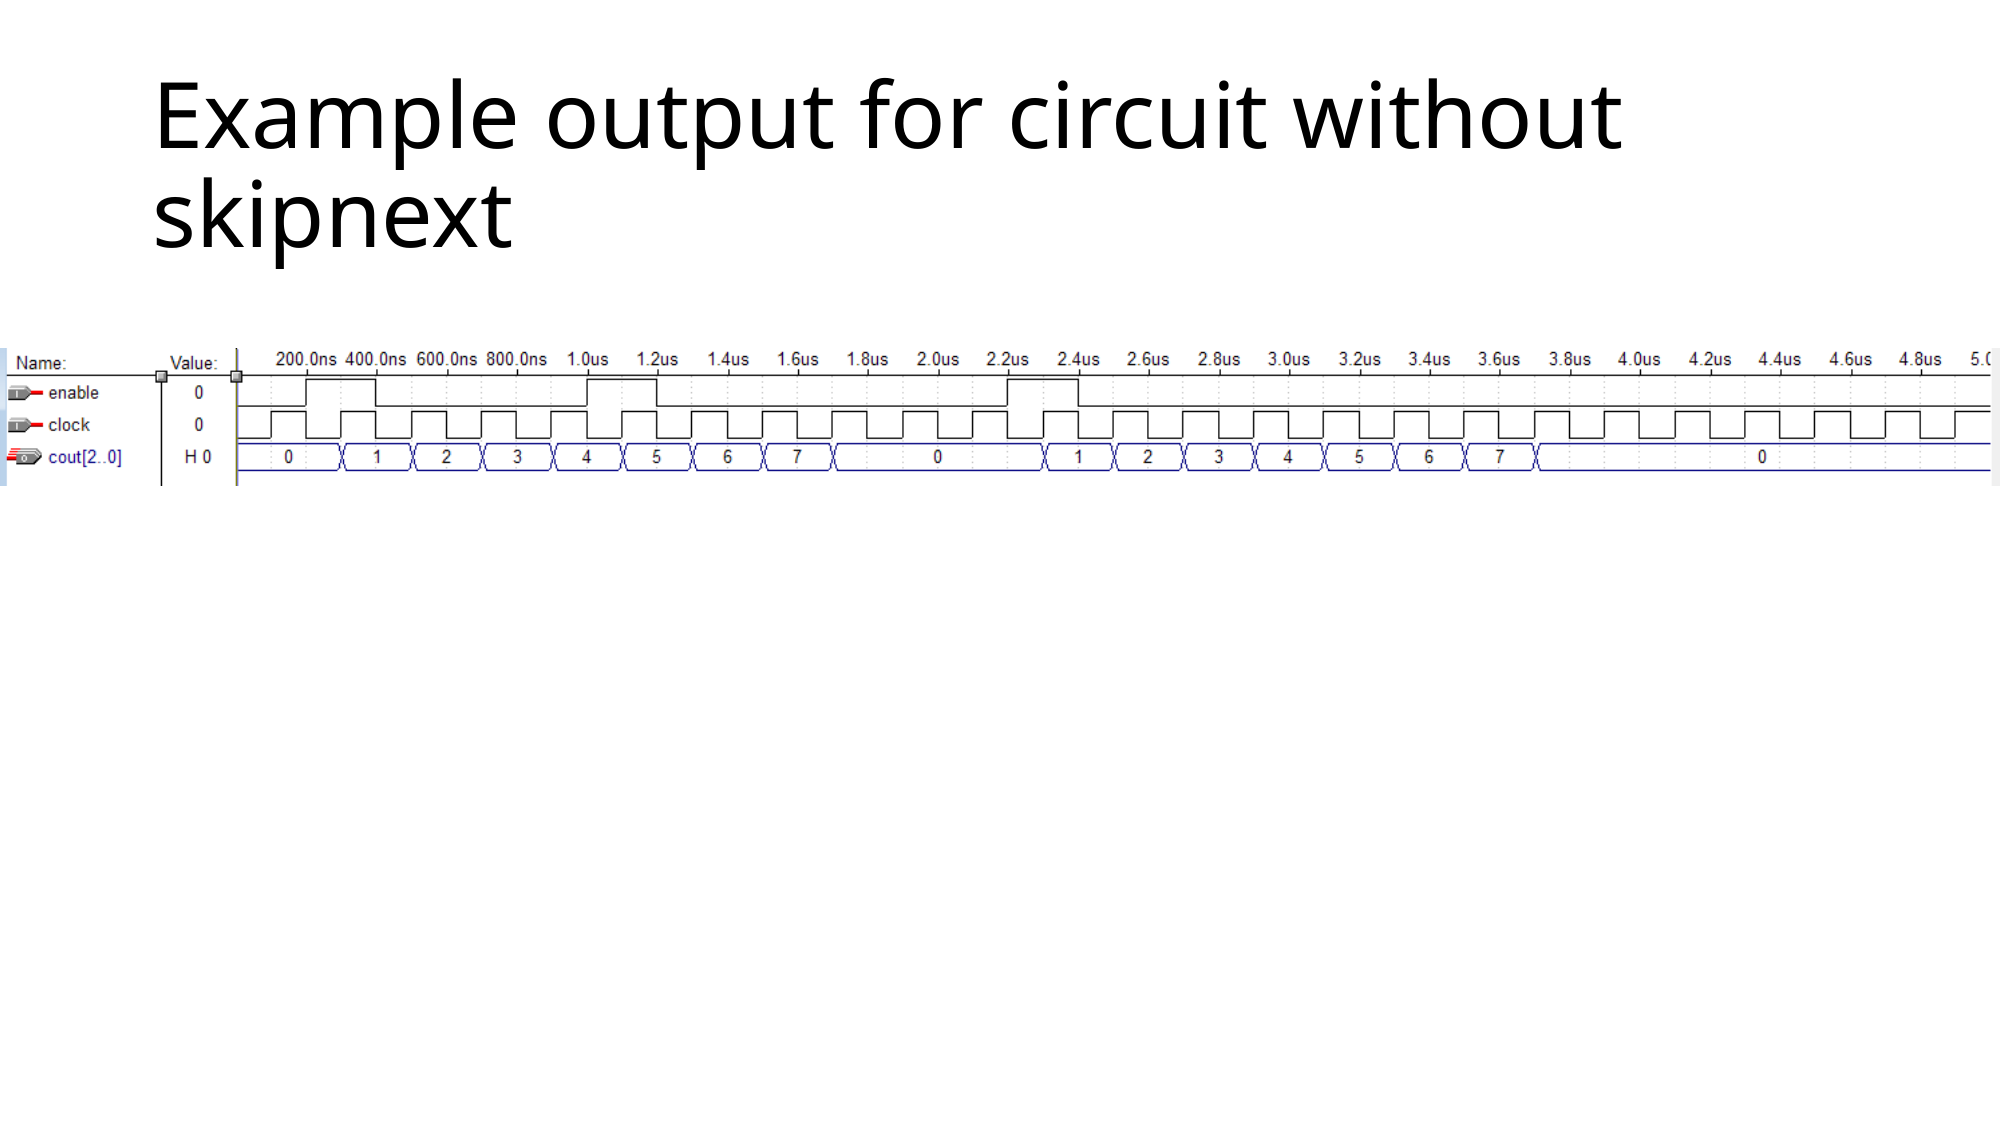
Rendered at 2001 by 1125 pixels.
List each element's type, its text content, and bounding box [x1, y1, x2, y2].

picture [0, 348, 2000, 487]
text_box Example output for circuit without skipnext [137, 59, 1863, 278]
